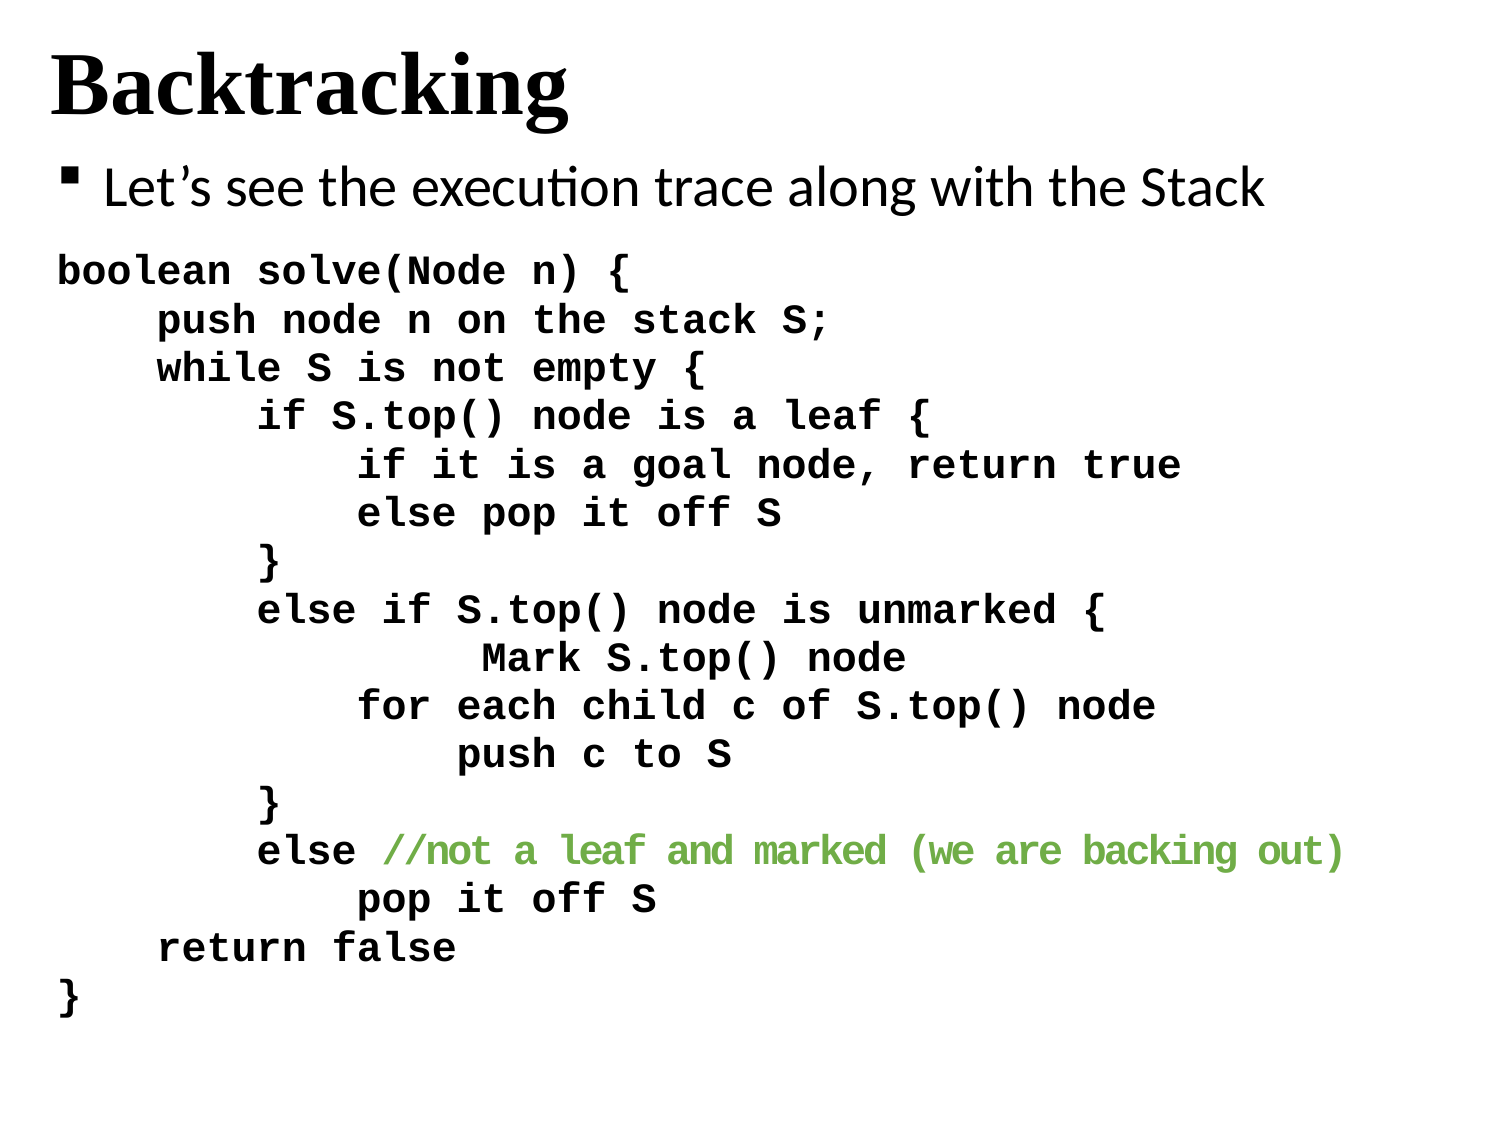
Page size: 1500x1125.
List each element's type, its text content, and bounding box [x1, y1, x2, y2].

text_box boolean solve(Node n) { push node n on the stack S; while S is not empty { if S.top() node is a leaf { if it is a goal node, return true else pop it off S } else if S.top() node is unmarked { Mark S.top() node for each child c of S.top() node push c to S } else //not a leaf and marked (we are backing out) pop it off S return false } [41, 245, 1468, 1096]
title Backtracking [35, 29, 1100, 142]
text_box Let’s see the execution trace along with the Stack [41, 154, 1441, 225]
